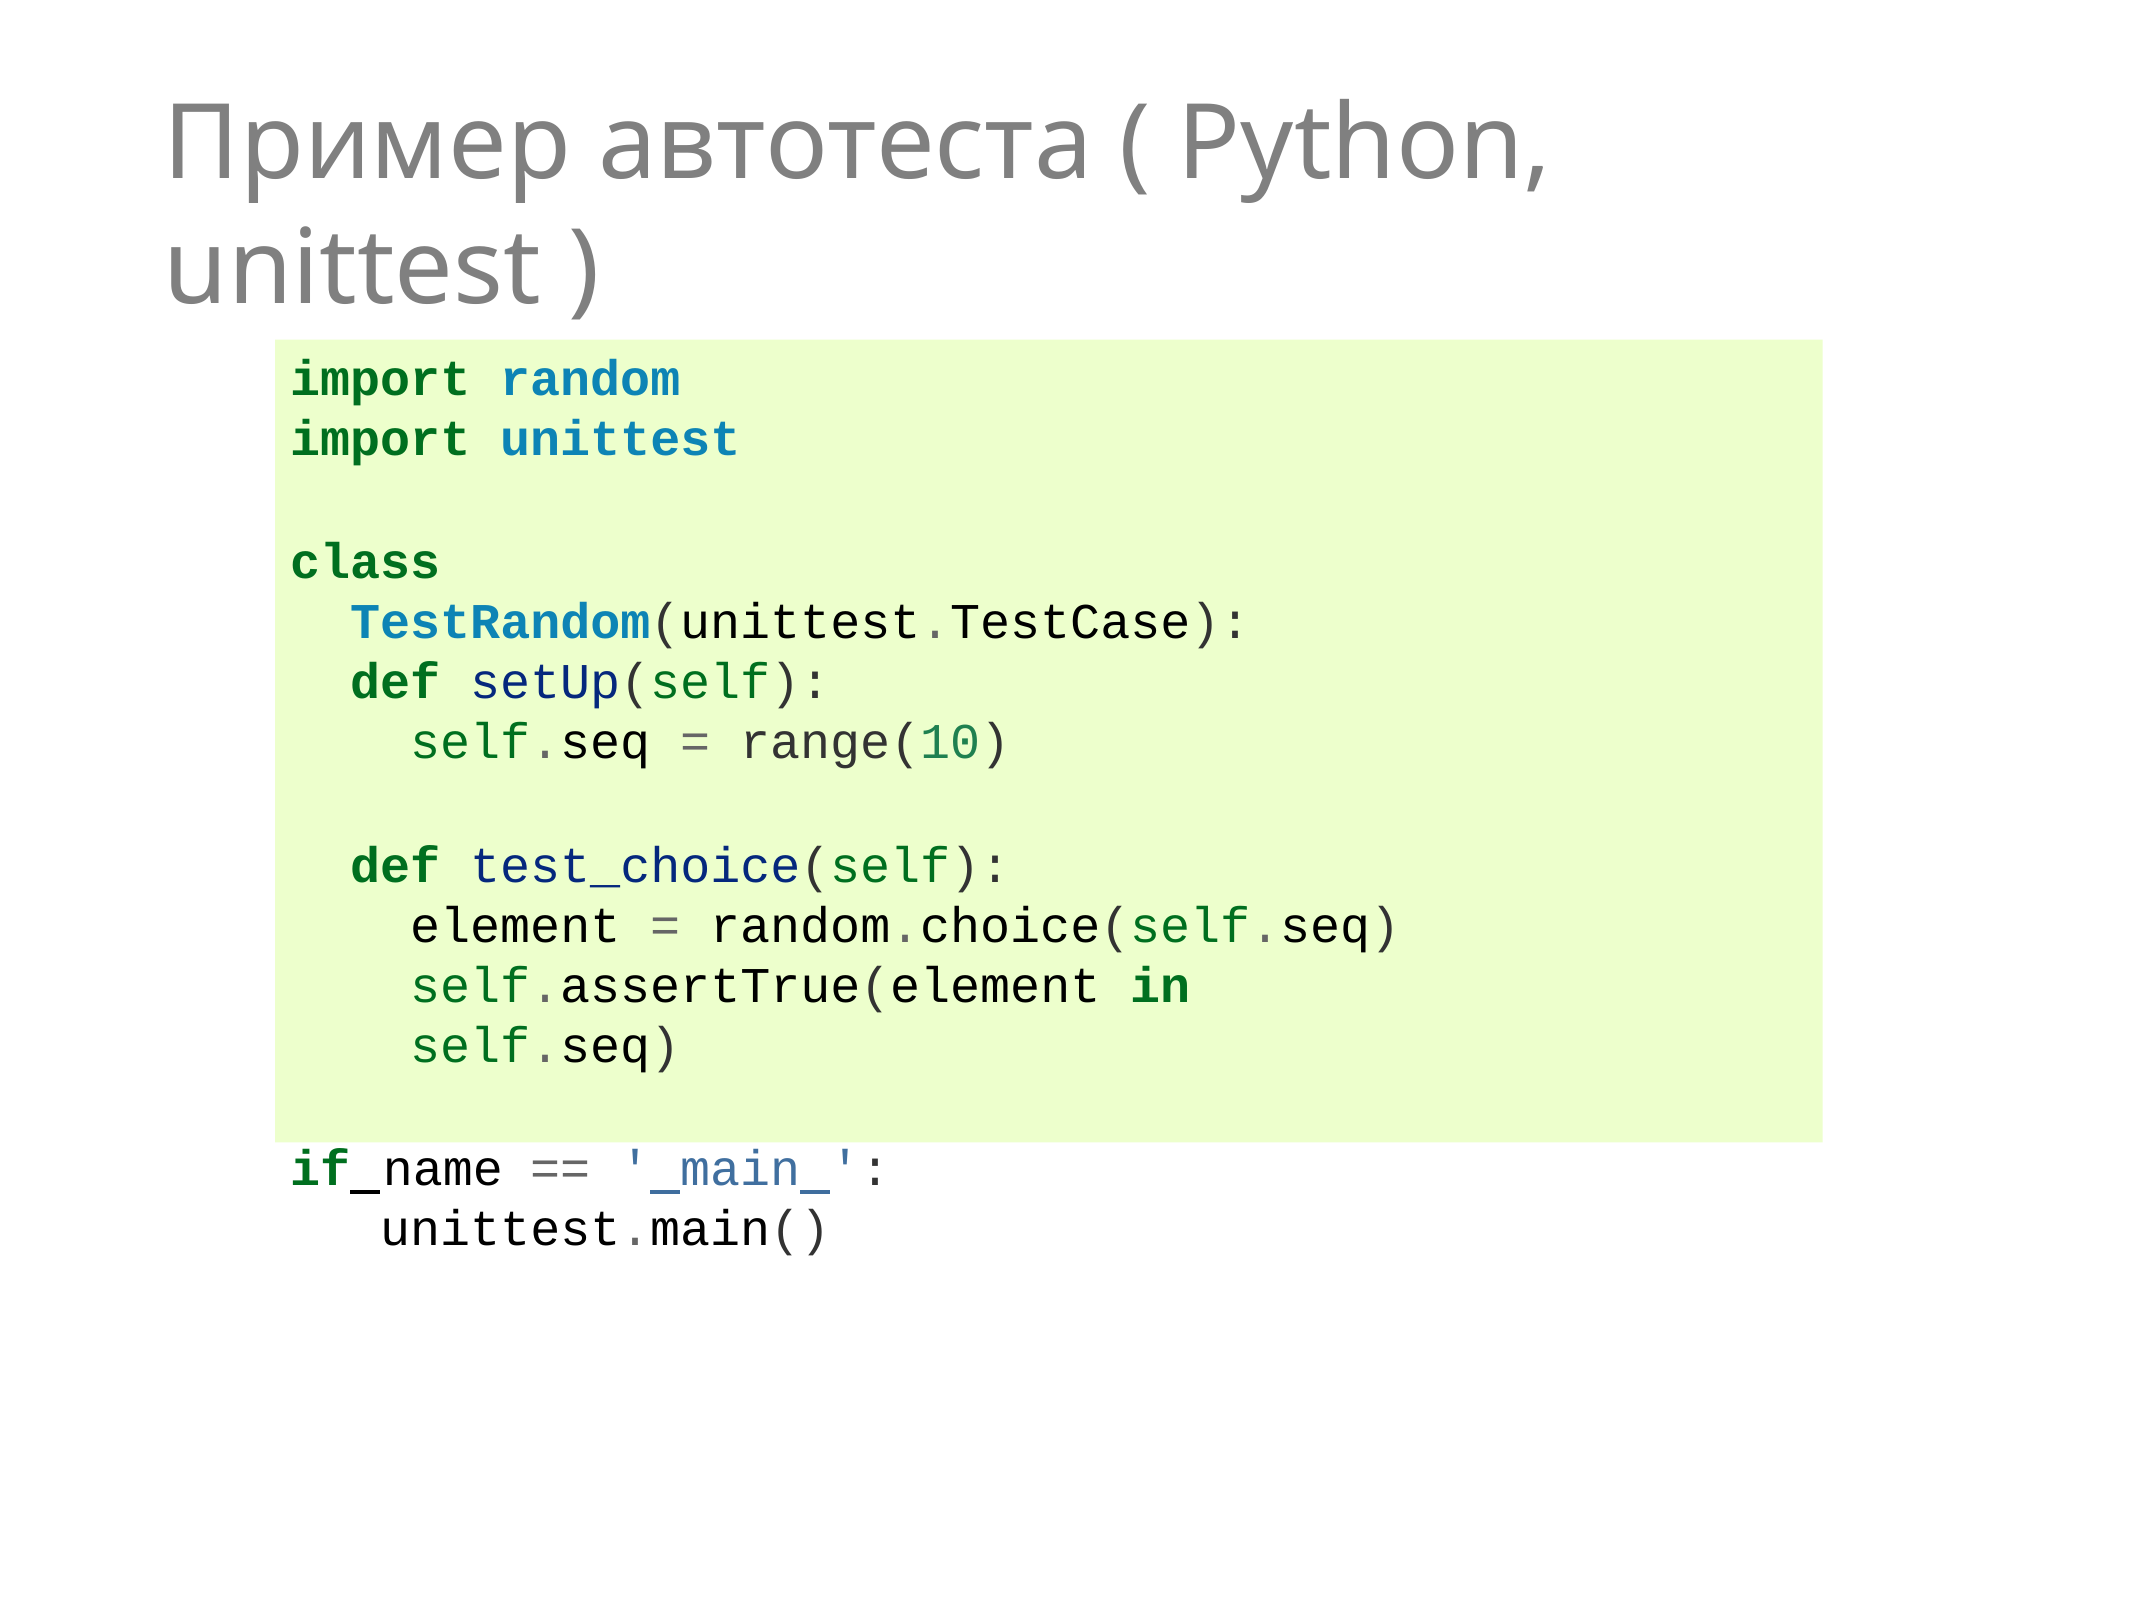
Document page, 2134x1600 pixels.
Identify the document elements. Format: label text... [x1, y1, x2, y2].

text_box import random import unittest class TestRandom(unittest.TestCase): def setUp(self): self.seq = range(10) def test_choice(self): element = random.choice(self.seq) self.assertTrue(element in self.seq) if name == ' main ': unittest.main() [275, 339, 1823, 1143]
title Пример автотеста ( Python, unittest ) [161, 72, 1950, 188]
